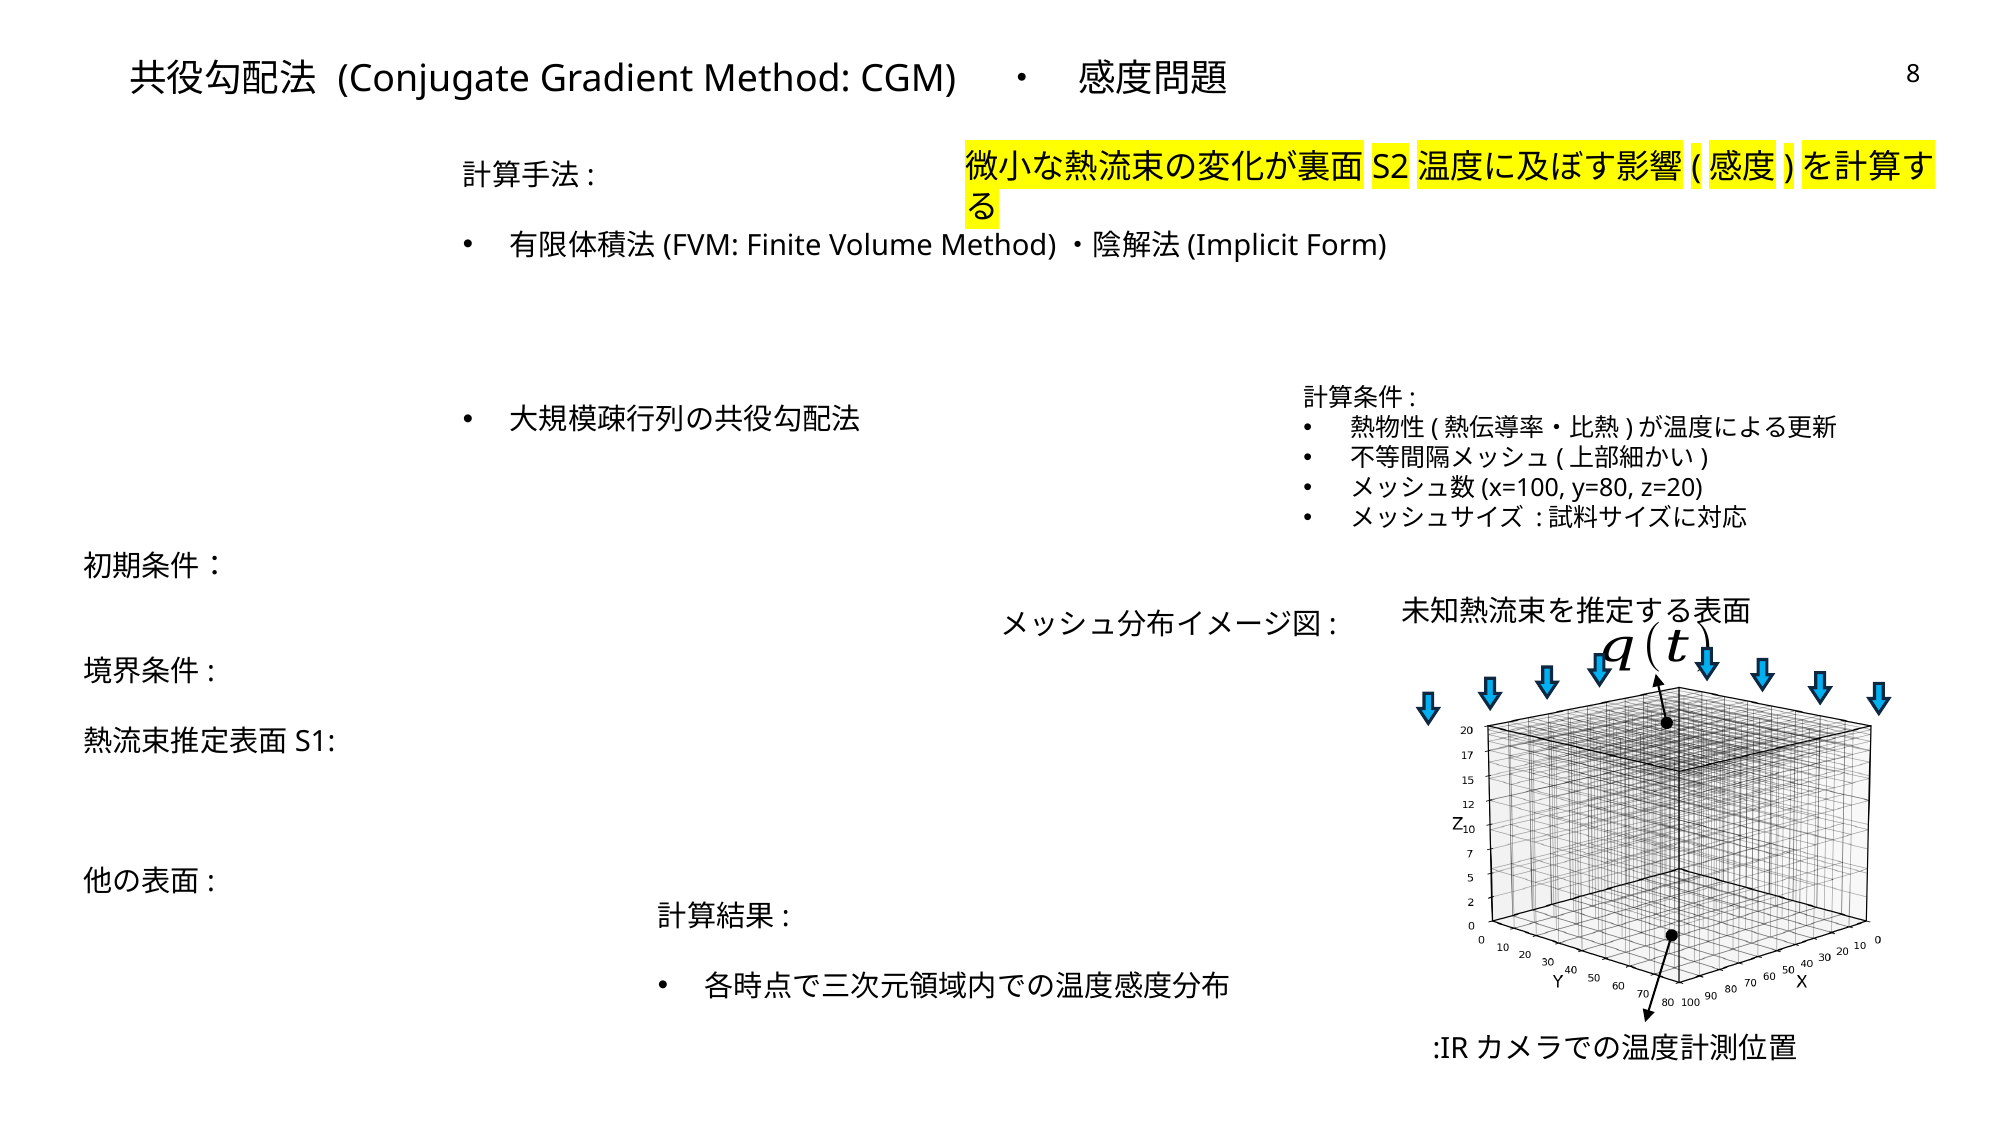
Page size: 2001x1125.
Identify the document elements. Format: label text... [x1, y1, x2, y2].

text_box 計算条件: 熱物性(熱伝導率・比熱)が温度による更新 不等間隔メッシュ(上部細かい) メッシュ数(x=100, y=80, z=20) メッシュサイズ :試料サイズに対応 [1288, 374, 1959, 539]
footer 共役勾配法 (Conjugate Gradient Method: CGM) ・ 感度問題 [114, 46, 1260, 108]
slide_number 8 [1843, 52, 1936, 97]
text_box メッシュ分布イメージ図: [985, 597, 1385, 648]
text_box 微小な熱流束の変化が裏面S2温度に及ぼす影響(感度)を計算する [950, 138, 1952, 233]
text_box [1385, 584, 1890, 1074]
